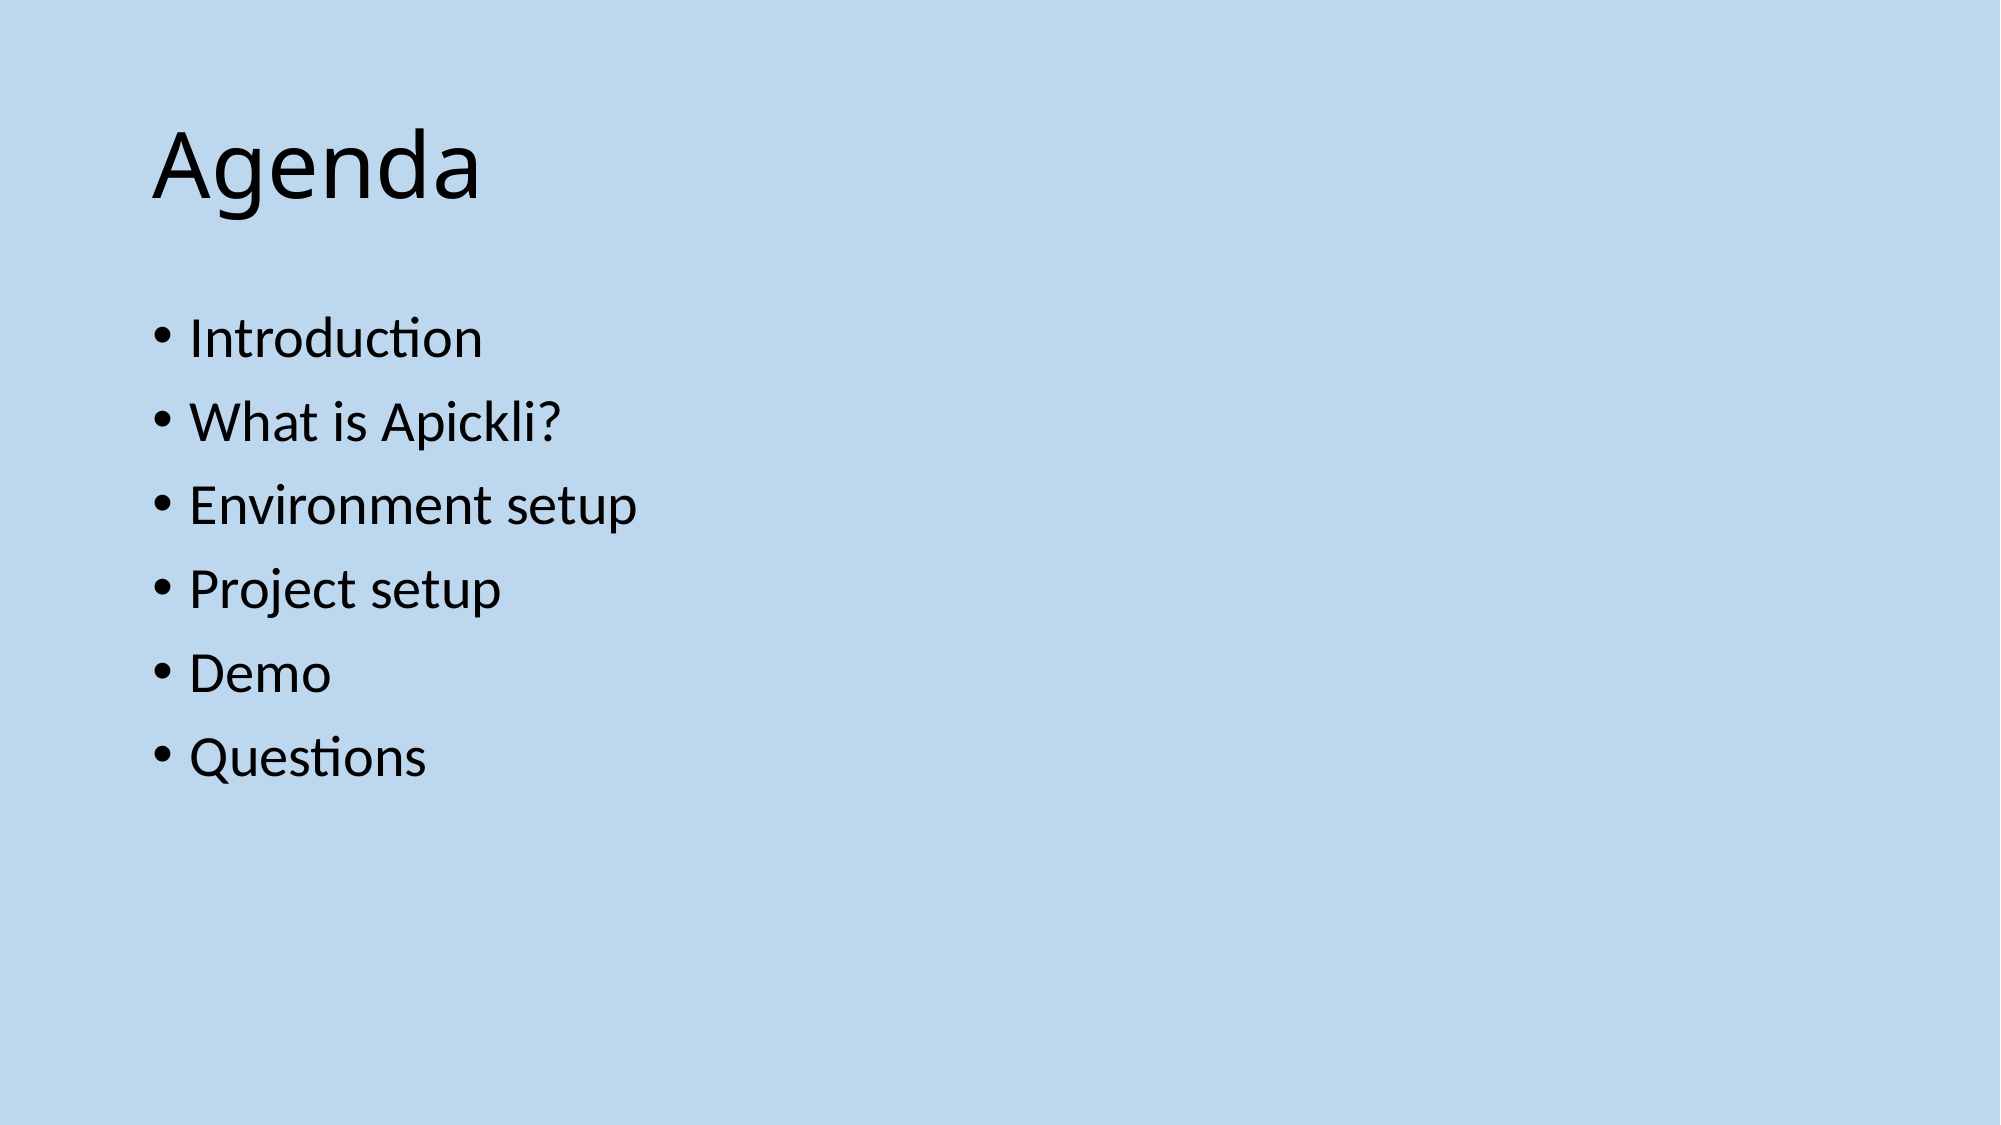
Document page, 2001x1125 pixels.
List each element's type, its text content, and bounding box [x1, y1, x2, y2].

list Introduction What is Apickli? Environment setup Project setup Demo Questions [137, 299, 1863, 1014]
title Agenda [137, 59, 1863, 278]
